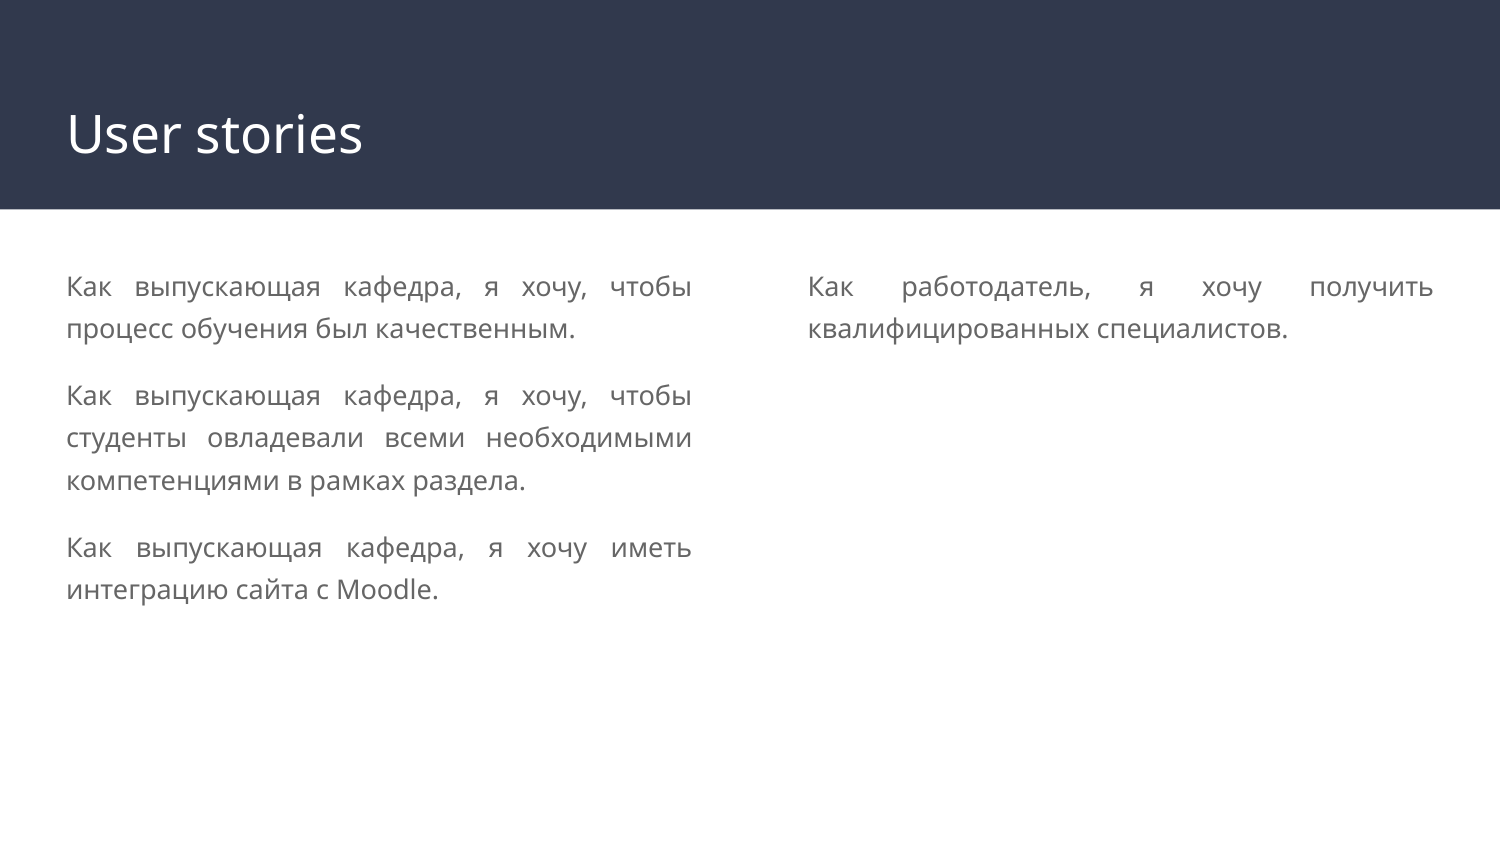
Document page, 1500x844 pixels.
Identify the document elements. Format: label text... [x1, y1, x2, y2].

list Как выпускающая кафедра, я хочу, чтобы процесс обучения был качественным. Как выпускающая кафедра, я хочу, чтобы студенты овладевали всеми необходимыми компетенциями в рамках раздела. Как выпускающая кафедра, я хочу иметь интеграцию сайта с Moodle. [51, 247, 708, 752]
title User stories [51, 82, 1449, 185]
list Как работодатель, я хочу получить квалифицированных специалистов. [792, 247, 1449, 752]
